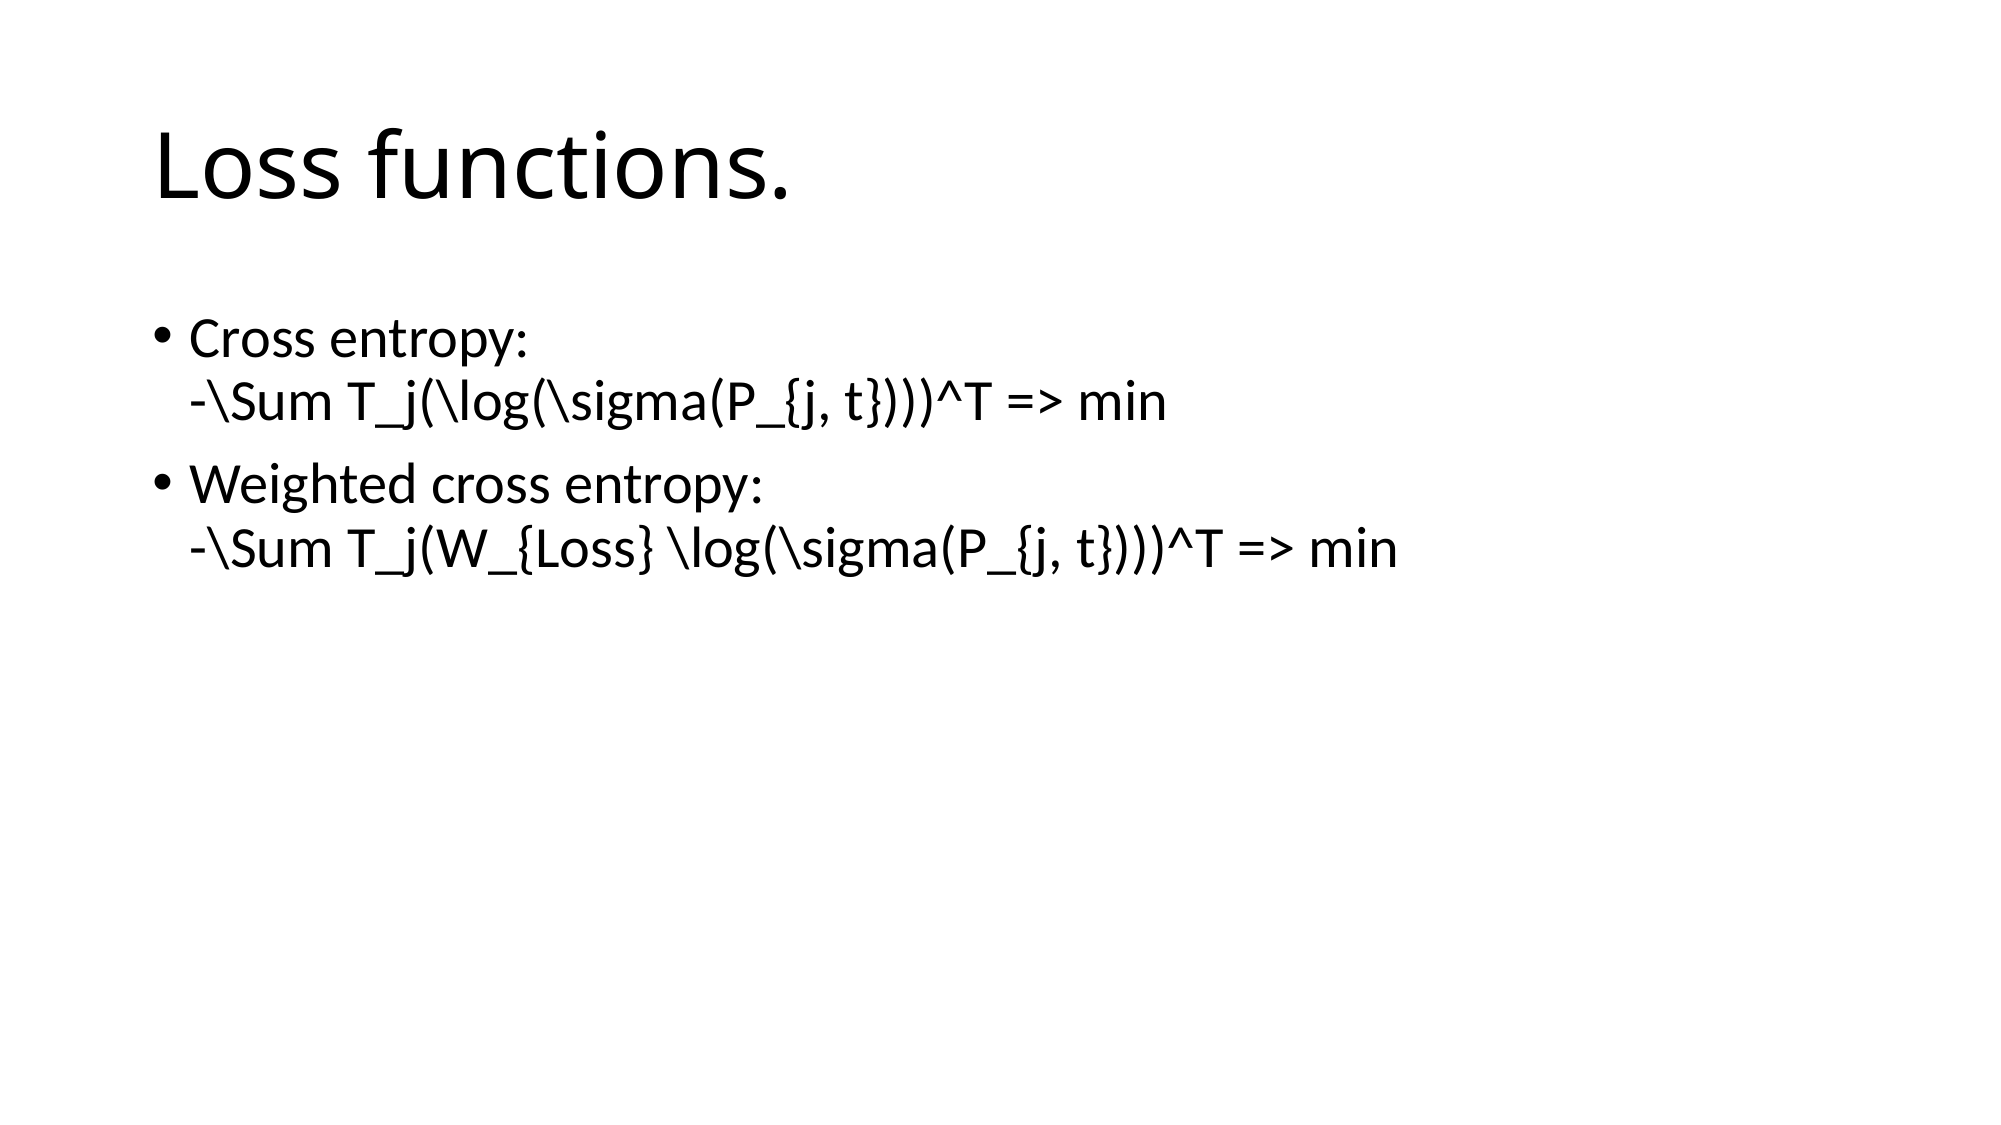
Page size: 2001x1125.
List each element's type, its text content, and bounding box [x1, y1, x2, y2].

list Cross entropy: -\Sum T_j(\log(\sigma(P_{j, t})))^T => min Weighted cross entropy: -\Sum T_j(W_{Loss} \log(\sigma(P_{j, t})))^T => min [137, 299, 1863, 1014]
title Loss functions. [137, 59, 1863, 278]
